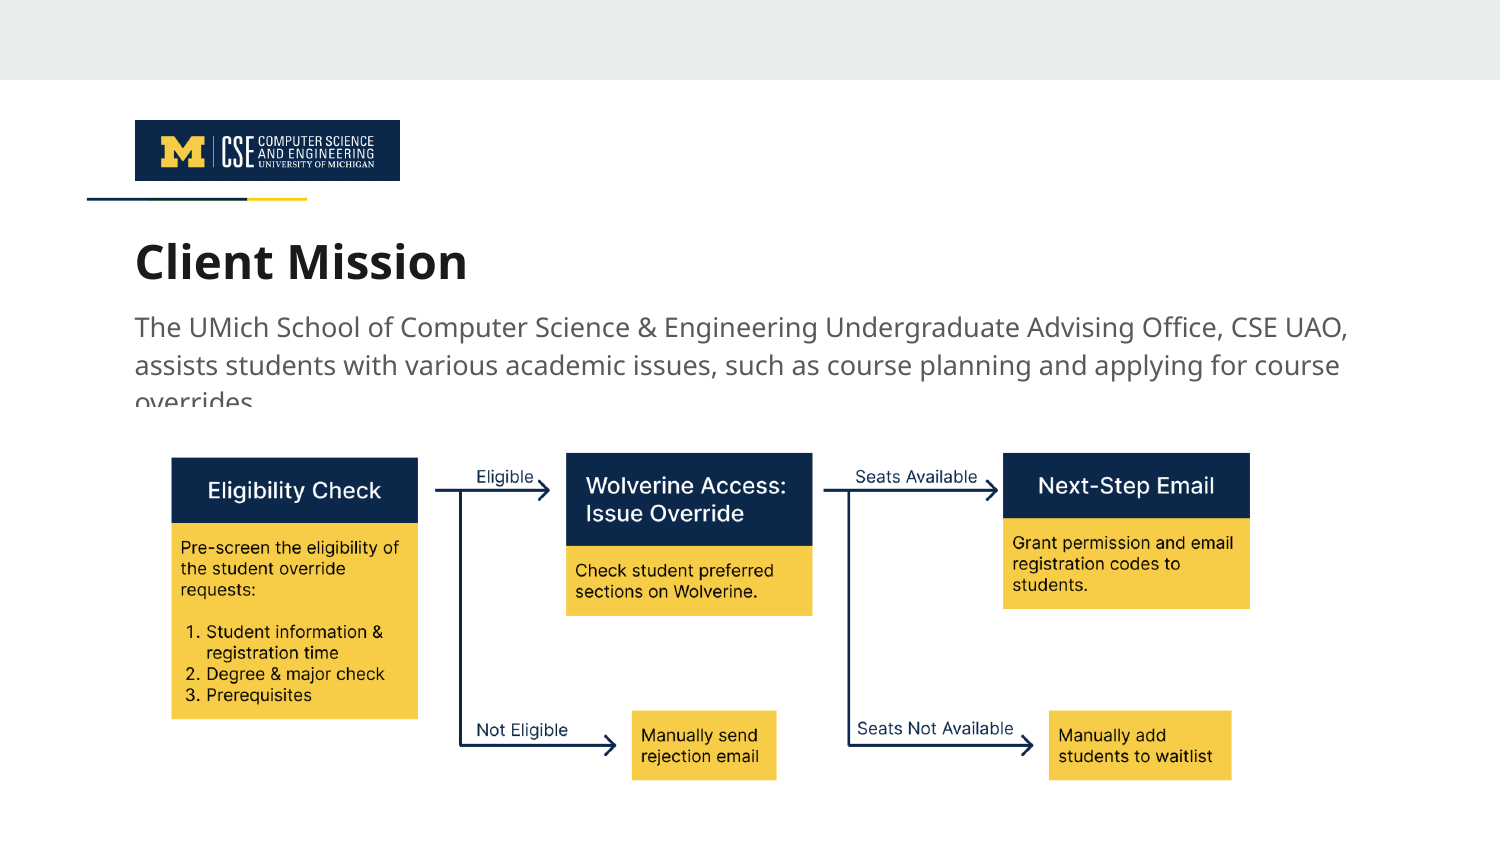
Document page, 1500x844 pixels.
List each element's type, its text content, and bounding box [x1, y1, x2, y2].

picture [134, 119, 400, 181]
title Client Mission [119, 217, 1381, 306]
list The UMich School of Computer Science & Engineering Undergraduate Advising Office, CSE UAO, assists students with various academic issues, such as course planning and applying for course overrides. [119, 306, 1381, 399]
picture [130, 407, 1282, 838]
